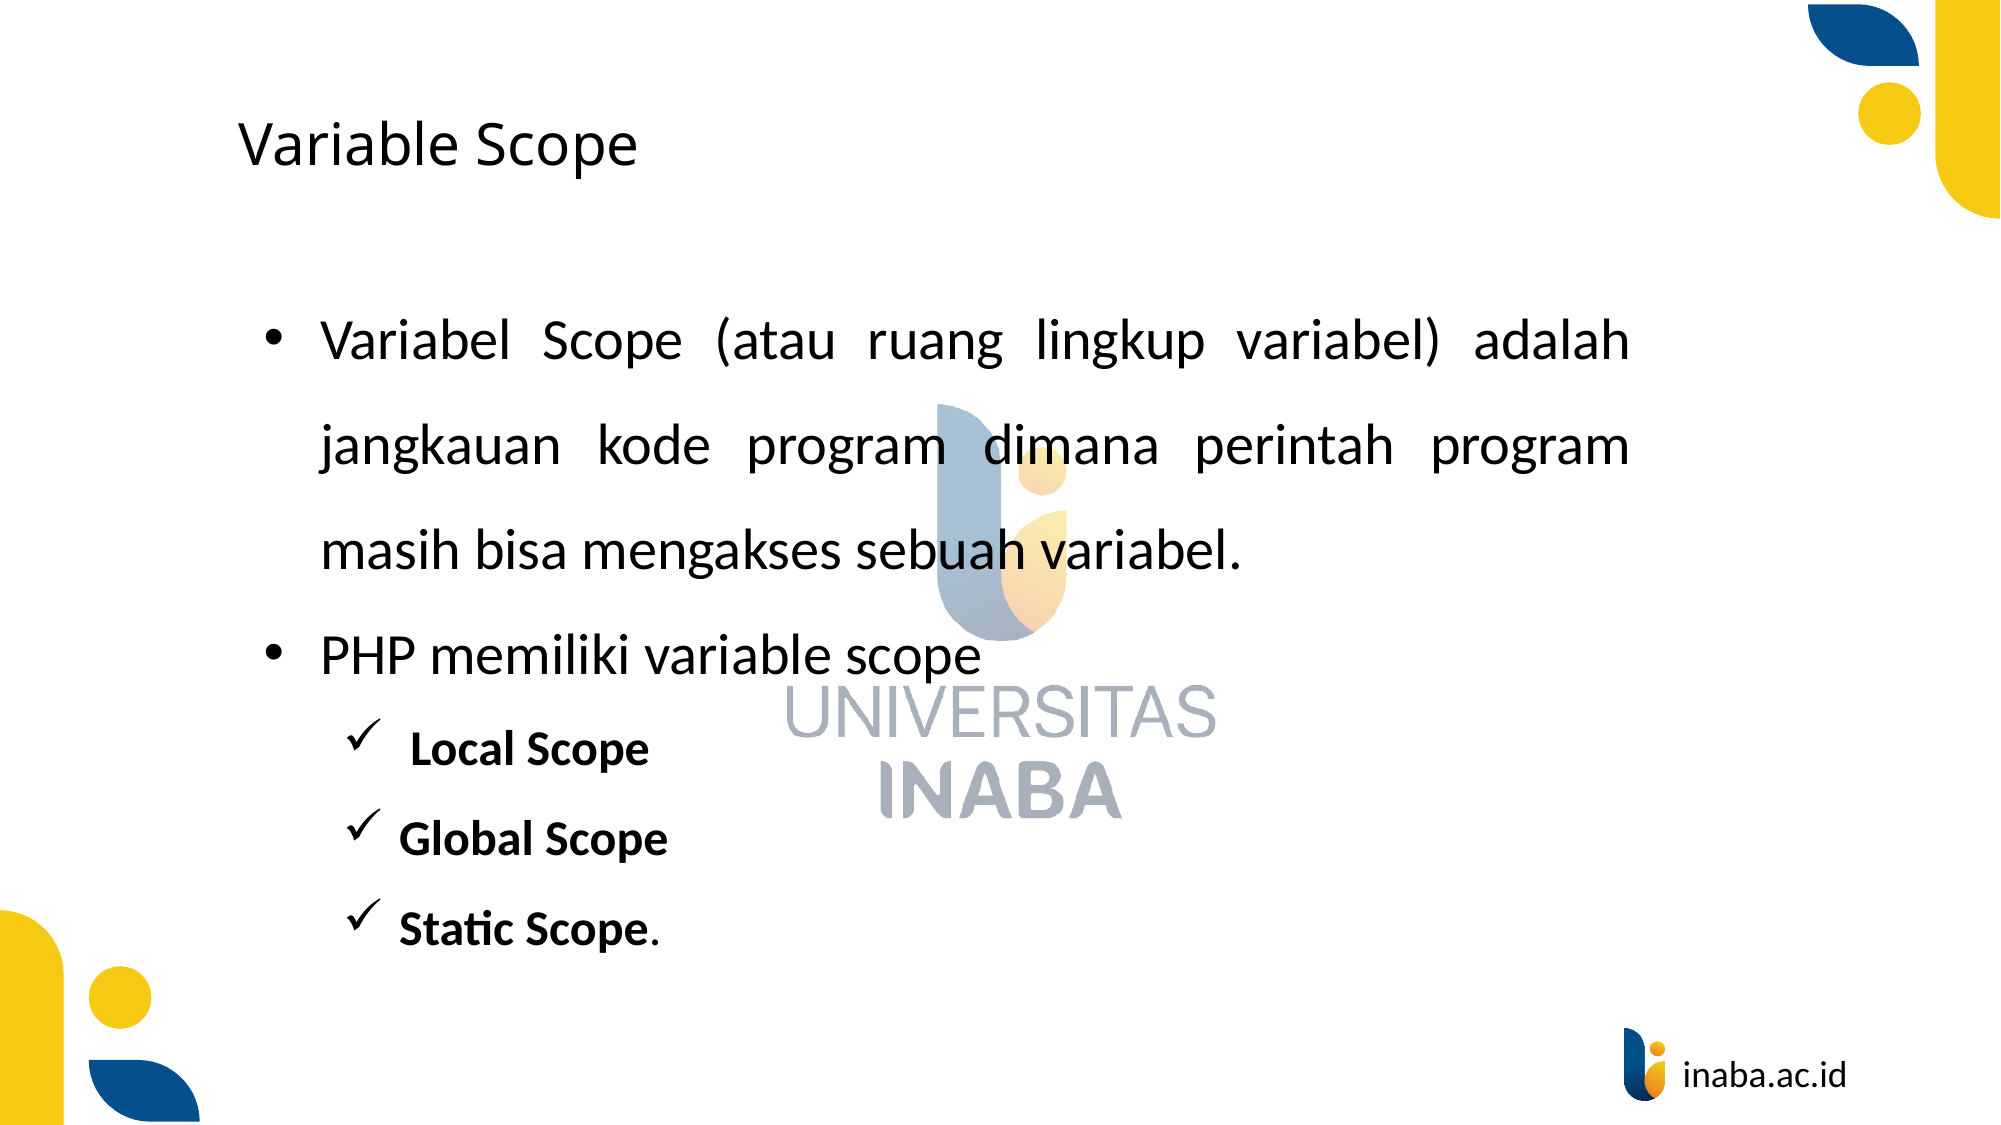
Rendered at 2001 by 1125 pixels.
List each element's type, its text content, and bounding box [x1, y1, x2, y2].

picture [1624, 1028, 1665, 1101]
title Variable Scope [223, 82, 1647, 211]
list Variabel Scope (atau ruang lingkup variabel) adalah jangkauan kode program dimana perintah program masih bisa mengakses sebuah variabel. PHP memiliki variable scope Local Scope Global Scope Static Scope. [247, 258, 1647, 997]
